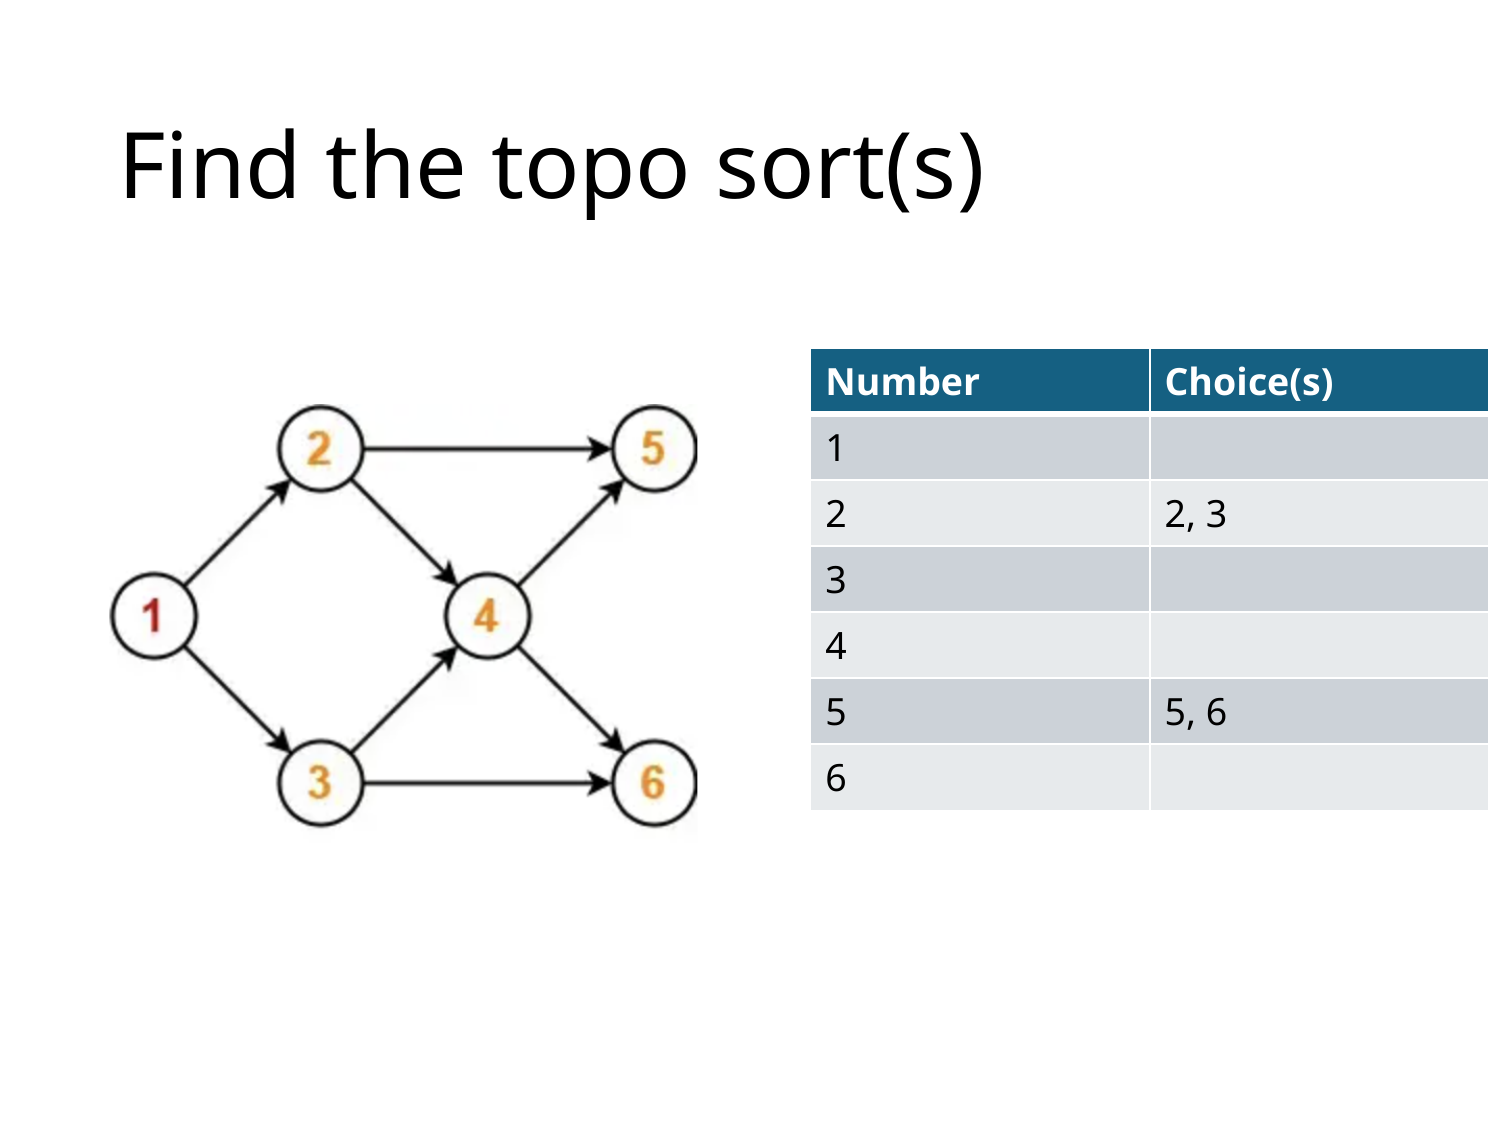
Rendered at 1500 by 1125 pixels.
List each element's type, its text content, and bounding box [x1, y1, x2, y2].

table_header Number [811, 349, 1149, 411]
table_cell [1151, 547, 1488, 611]
table_cell [1151, 417, 1488, 479]
table_cell [1151, 613, 1488, 677]
table_cell 2 [811, 481, 1149, 545]
table_cell 6 [811, 745, 1149, 810]
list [0, 332, 811, 850]
table_cell 2, 3 [1151, 481, 1488, 545]
table_cell 5, 6 [1151, 679, 1488, 743]
table_cell 1 [811, 417, 1149, 479]
table_cell 5 [811, 679, 1149, 743]
title Find the topo sort(s) [103, 59, 1397, 278]
table_cell [1151, 745, 1488, 810]
table_cell 4 [811, 613, 1149, 677]
table_cell 3 [811, 547, 1149, 611]
table_header Choice(s) [1151, 349, 1488, 411]
